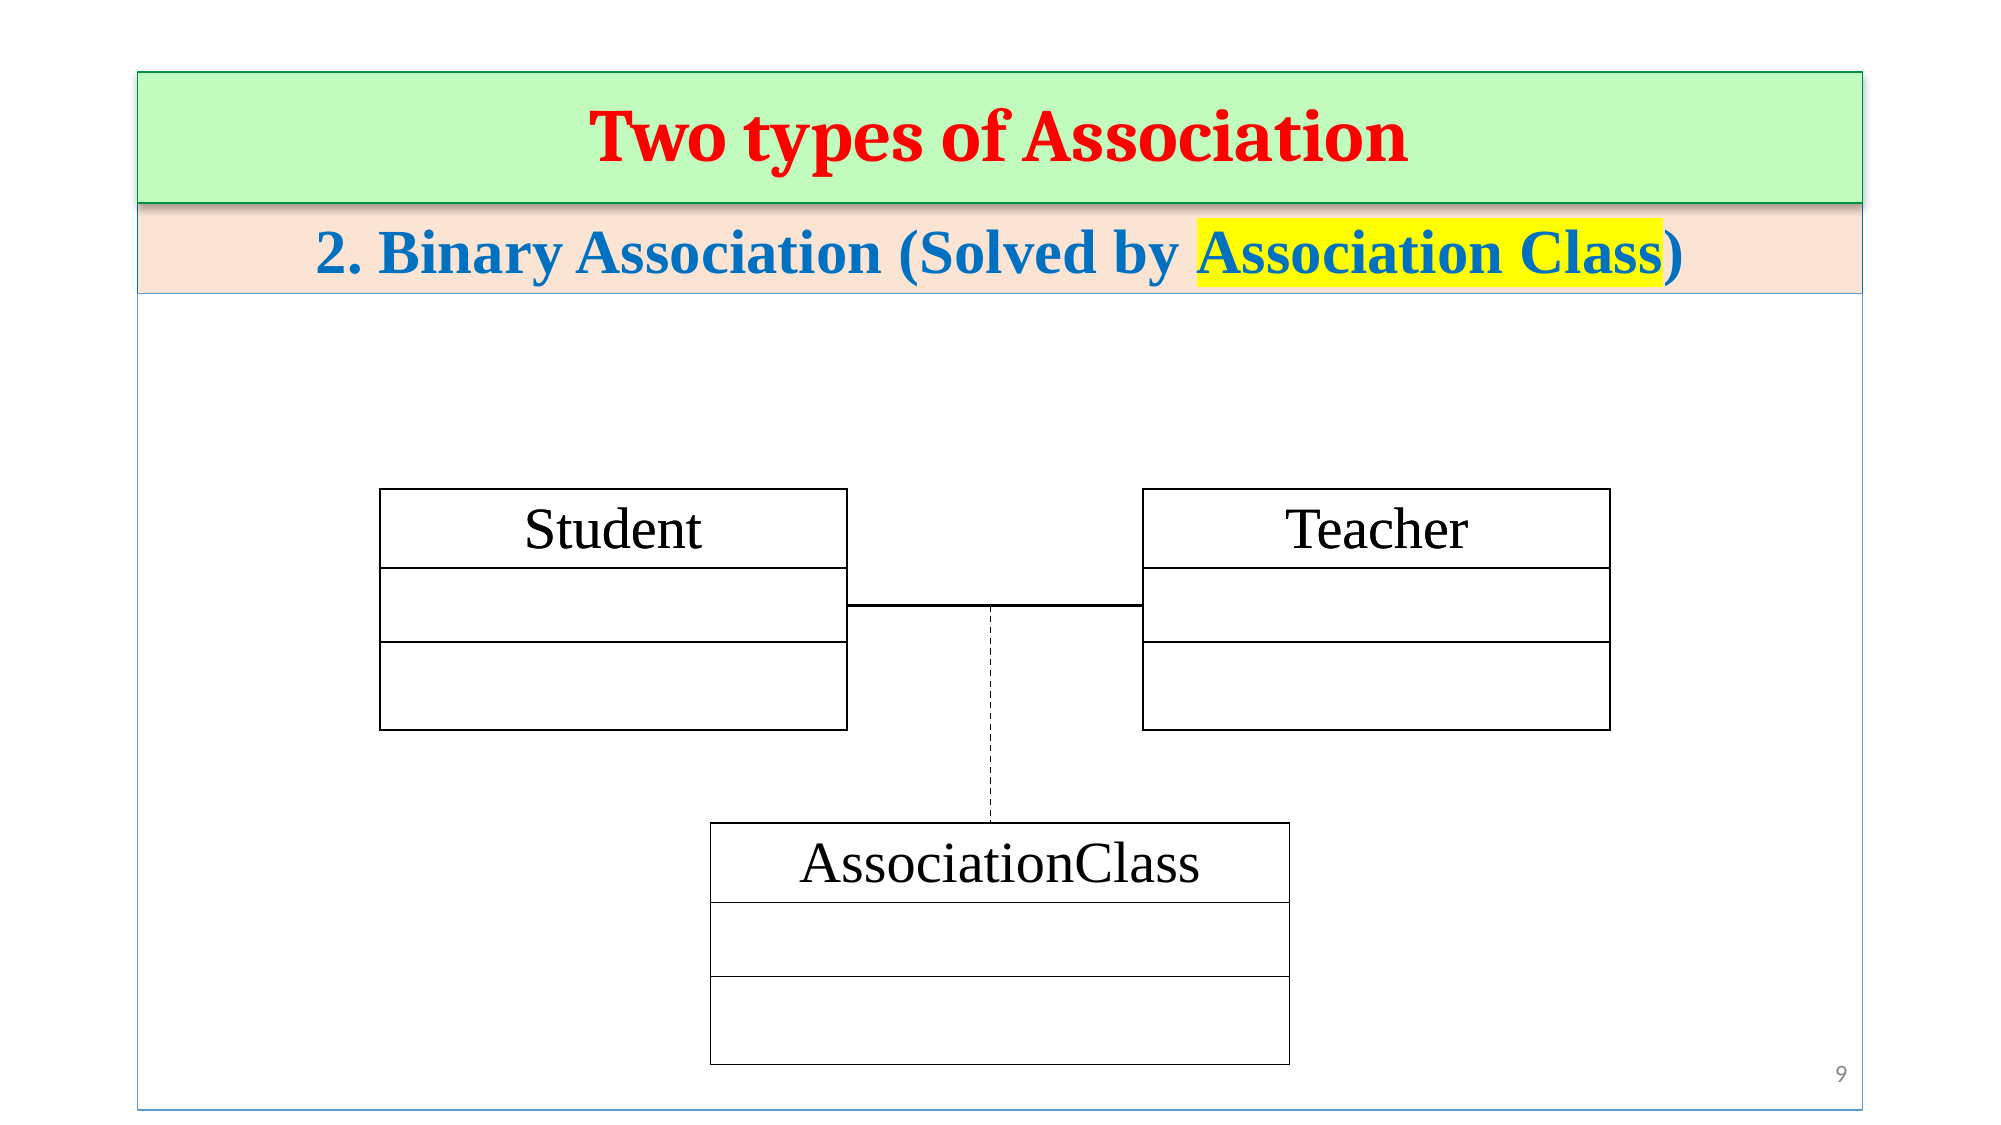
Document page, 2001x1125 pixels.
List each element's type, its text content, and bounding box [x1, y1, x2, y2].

table_header AssociationClass [711, 824, 1289, 902]
table_cell [381, 569, 846, 641]
table_cell [711, 903, 1289, 976]
table_header Teacher [1144, 490, 1609, 567]
table_header Student [381, 490, 846, 567]
table_cell [381, 643, 846, 729]
title Unary Association and Binary Association 2. Binary Association (Solved by Association Class) [137, 212, 1863, 293]
table_cell [1144, 569, 1609, 641]
table_cell [1144, 643, 1609, 729]
text_box [137, 293, 1863, 1111]
text_box Two types of Association [137, 72, 1863, 203]
slide_number ‹#› [1412, 1042, 1863, 1103]
table_cell [711, 977, 1289, 1064]
